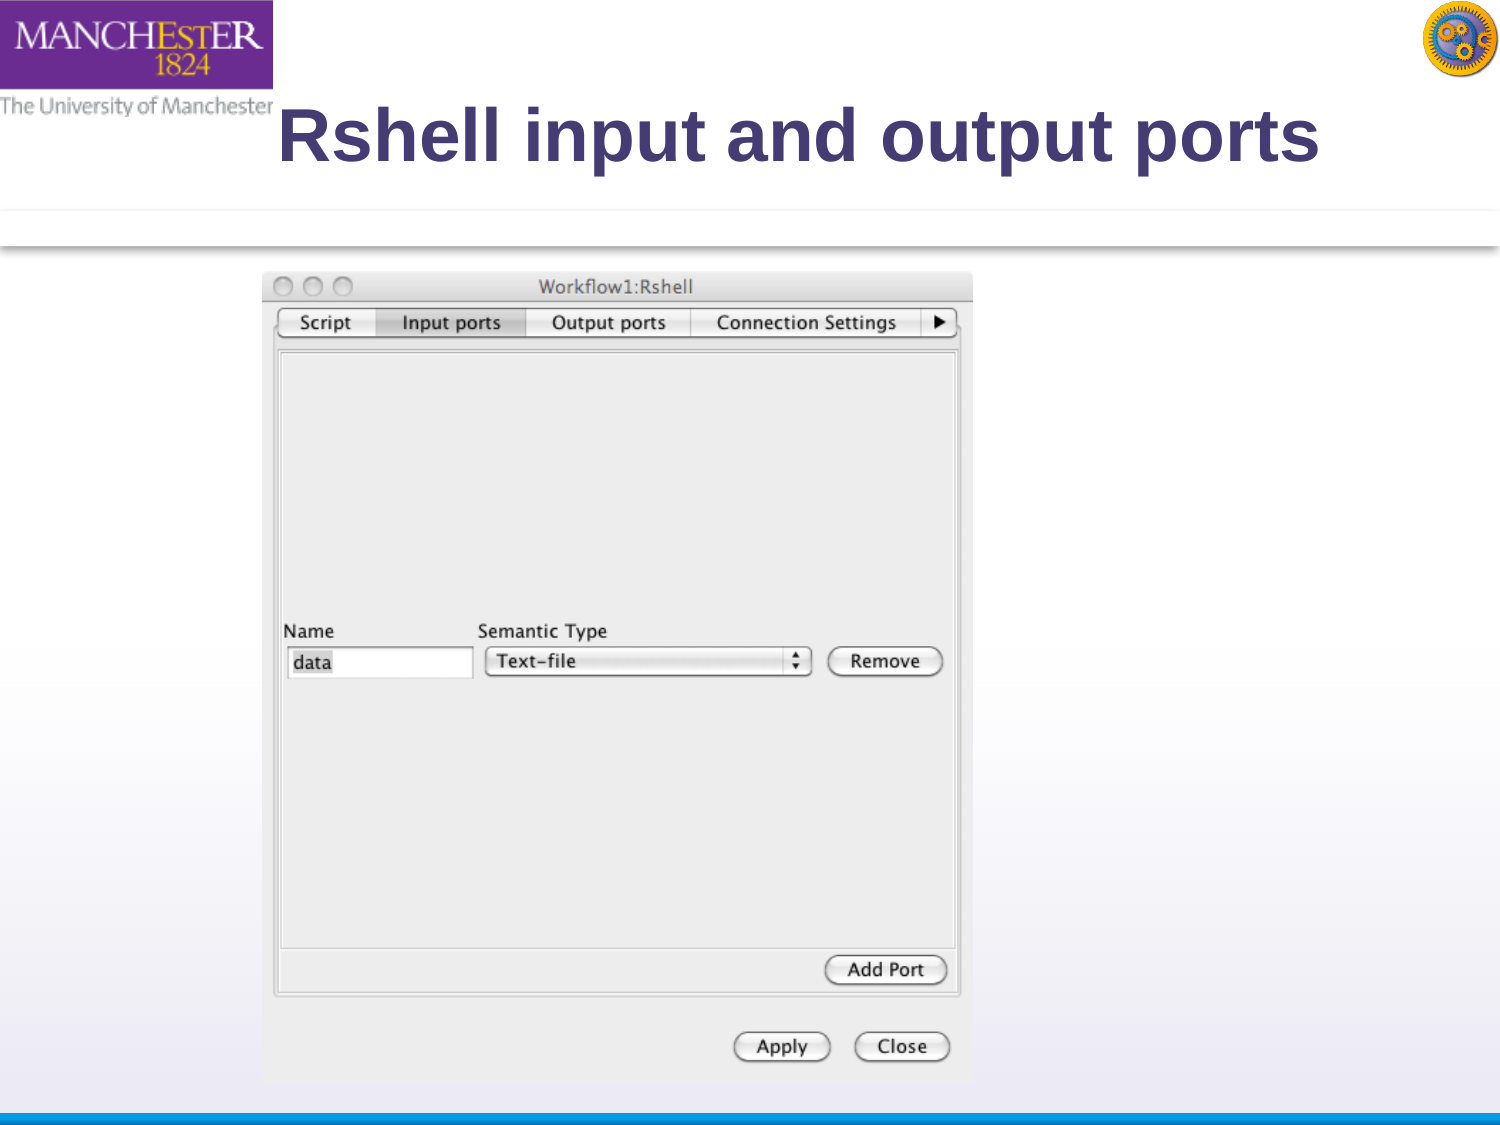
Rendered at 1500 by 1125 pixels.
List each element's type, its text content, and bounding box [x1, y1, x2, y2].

picture [0, 247, 1500, 1112]
title Rshell input and output ports [200, 62, 1338, 200]
picture [0, 0, 1500, 210]
